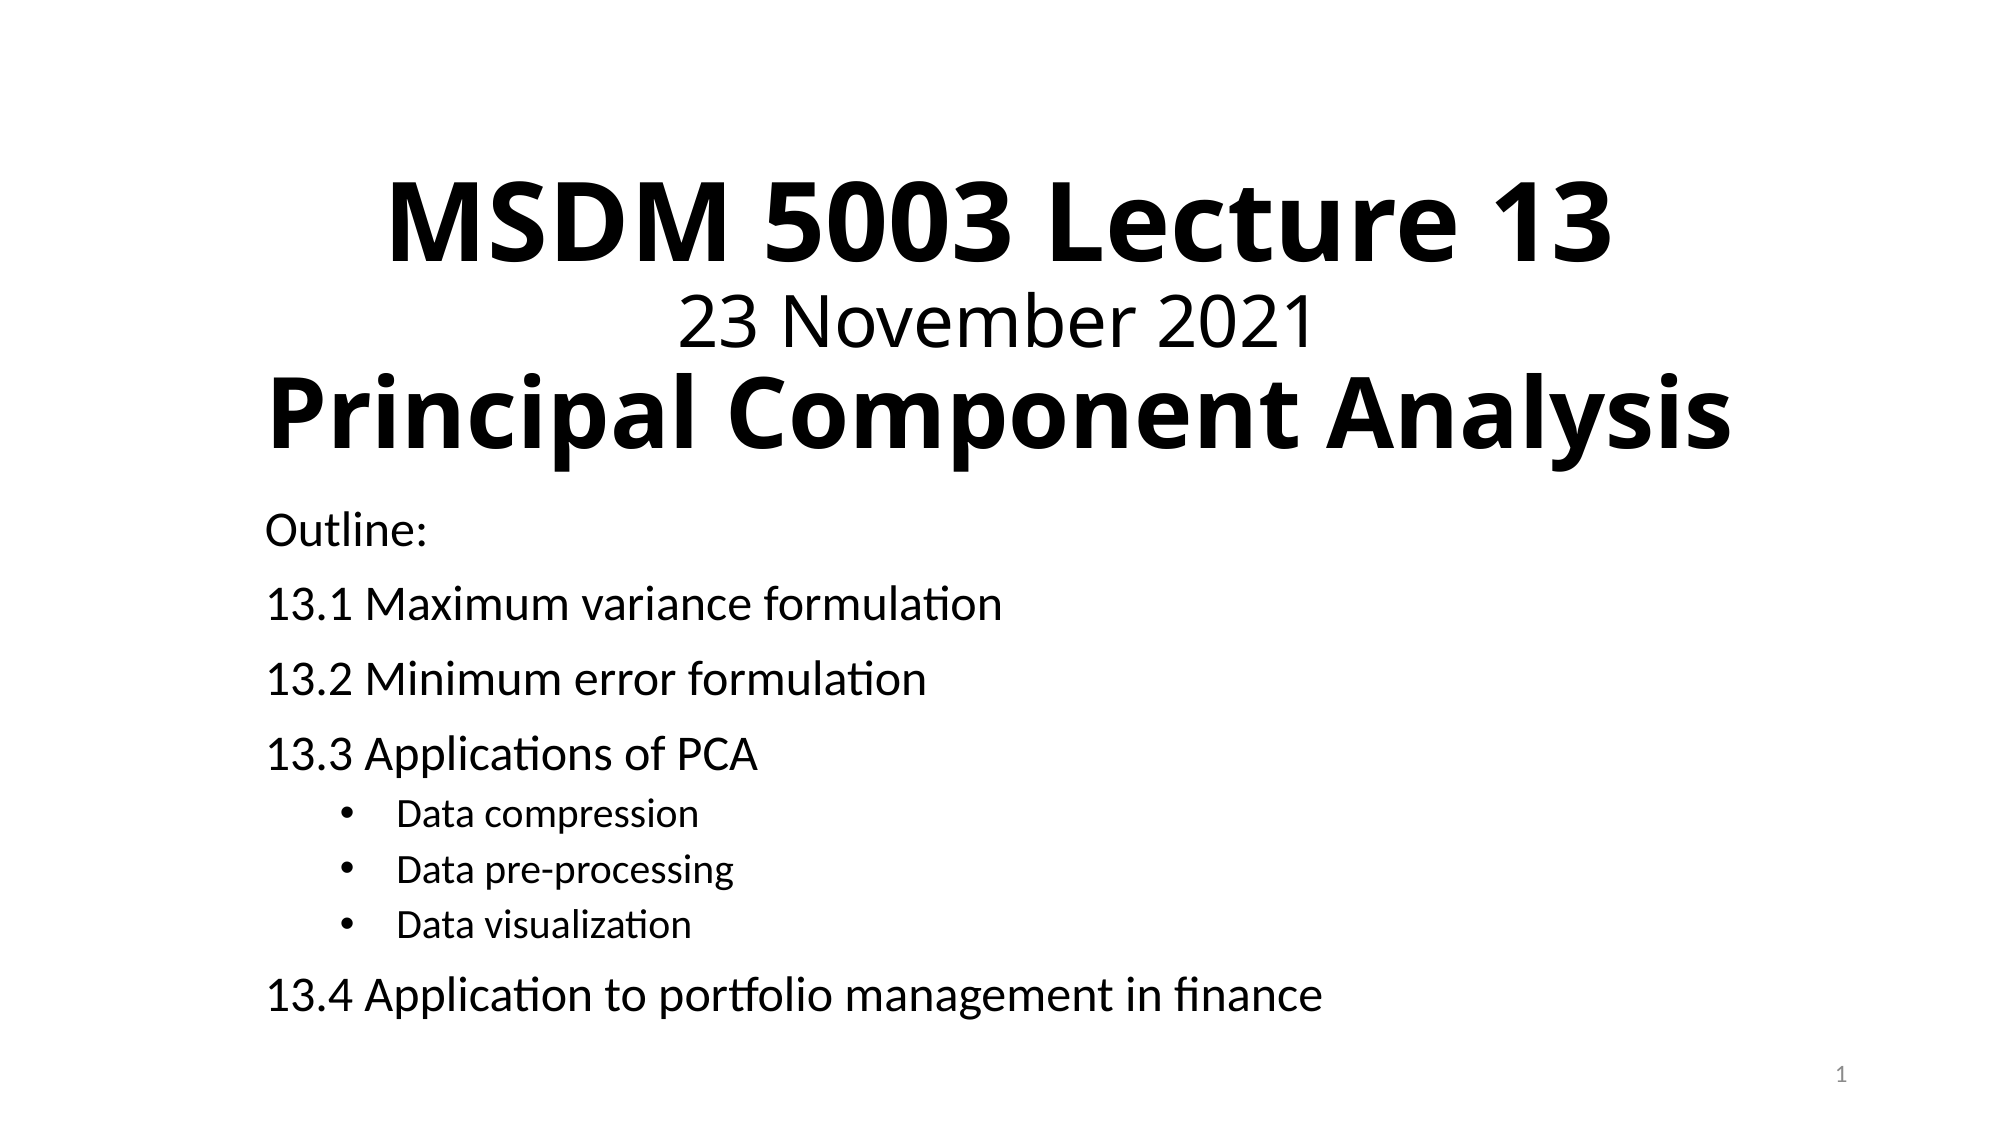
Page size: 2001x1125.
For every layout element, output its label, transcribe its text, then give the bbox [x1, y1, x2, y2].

slide_number 1 [1412, 1042, 1863, 1103]
subtitle Outline: 13.1 Maximum variance formulation 13.2 Minimum error formulation 13.3 Applications of PCA Data compression Data pre-processing Data visualization 13.4 Application to portfolio management in finance [249, 495, 1750, 1038]
title MSDM 5003 Lecture 13 23 November 2021 Principal Component Analysis [249, 85, 1750, 478]
